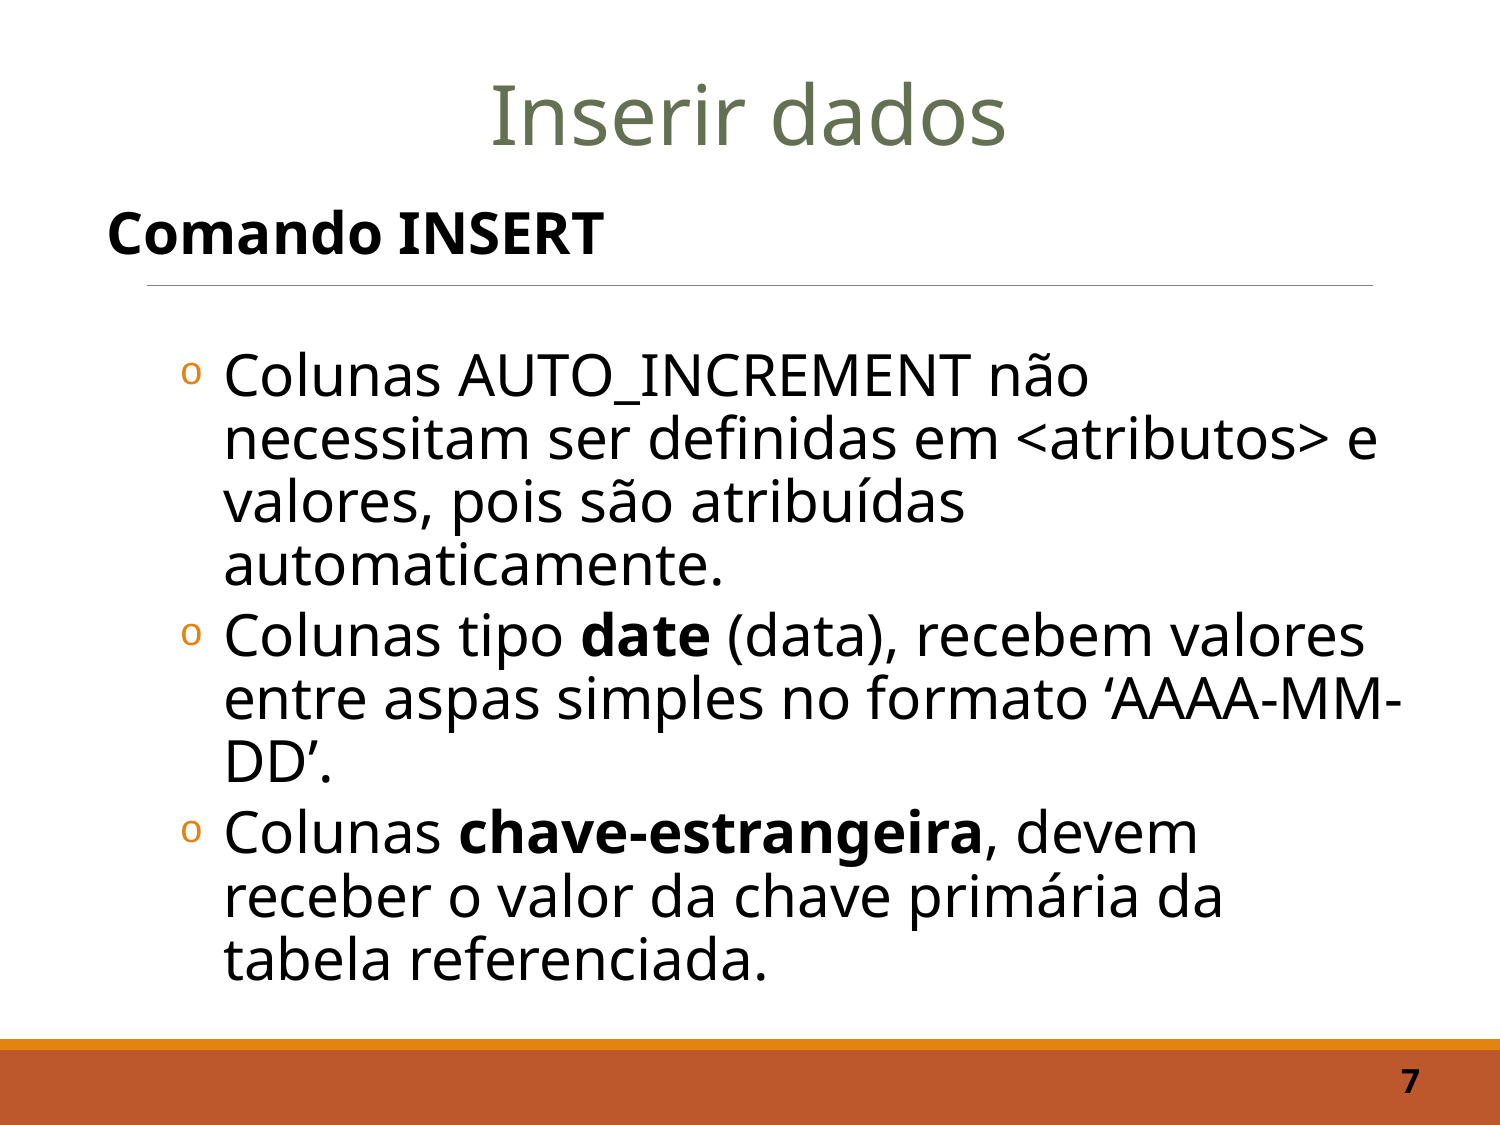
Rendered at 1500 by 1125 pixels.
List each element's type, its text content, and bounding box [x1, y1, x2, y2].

text_box 7 [1122, 1032, 1436, 1108]
list Comando INSERT Colunas AUTO_INCREMENT não necessitam ser definidas em <atributos> e valores, pois são atribuídas automaticamente. Colunas tipo date (data), recebem valores entre aspas simples no formato ‘AAAA-MM-DD’. Colunas chave-estrangeira, devem receber o valor da chave primária da tabela referenciada. [75, 197, 1425, 1015]
text_box Inserir dados [74, 54, 1425, 197]
